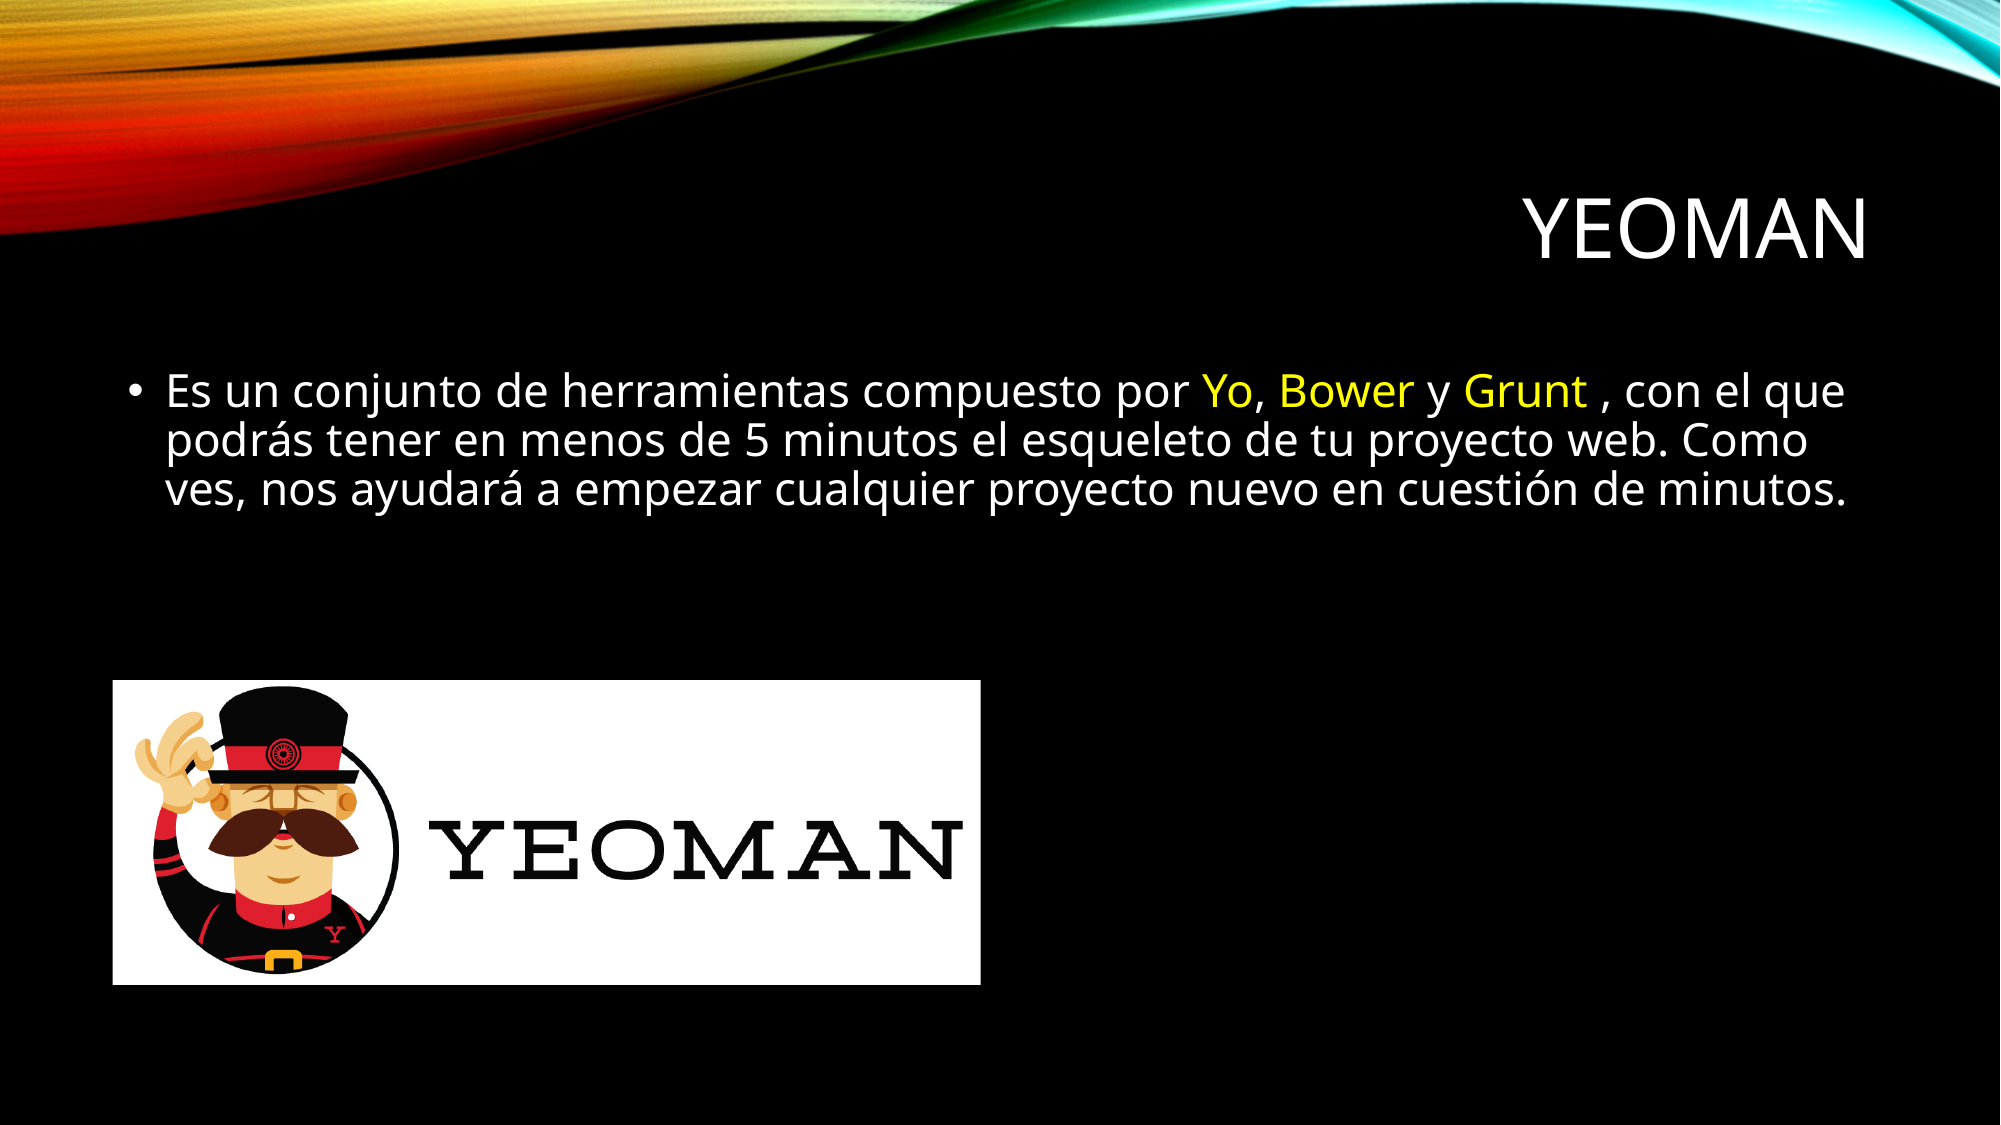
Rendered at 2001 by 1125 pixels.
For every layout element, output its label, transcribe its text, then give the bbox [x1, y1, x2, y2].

list Es un conjunto de herramientas compuesto por Yo, Bower y Grunt , con el que podrás tener en menos de 5 minutos el esqueleto de tu proyecto web. Como ves, nos ayudará a empezar cualquier proyecto nuevo en cuestión de minutos. [112, 360, 1888, 1021]
picture [112, 680, 981, 985]
title YeoMAn [474, 125, 1888, 338]
picture [0, 0, 2000, 237]
